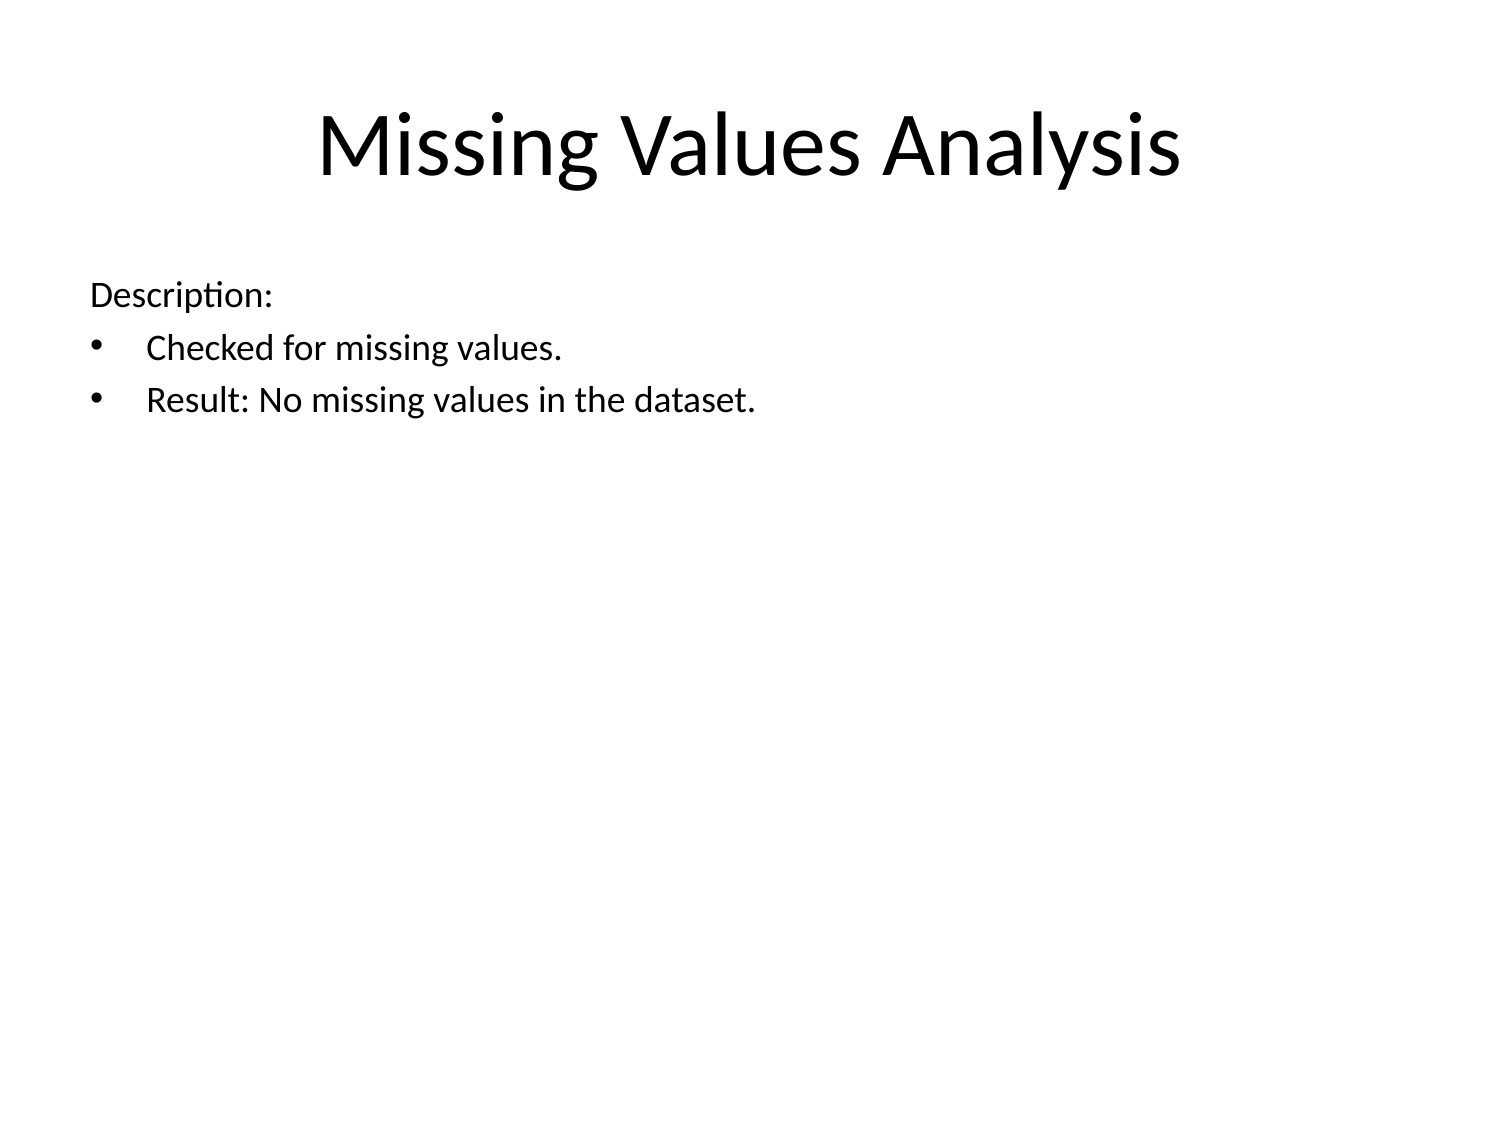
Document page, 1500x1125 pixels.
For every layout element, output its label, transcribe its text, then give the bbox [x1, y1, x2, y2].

list Description: Checked for missing values. Result: No missing values in the dataset. [75, 262, 1425, 1005]
title Missing Values Analysis [75, 45, 1425, 233]
